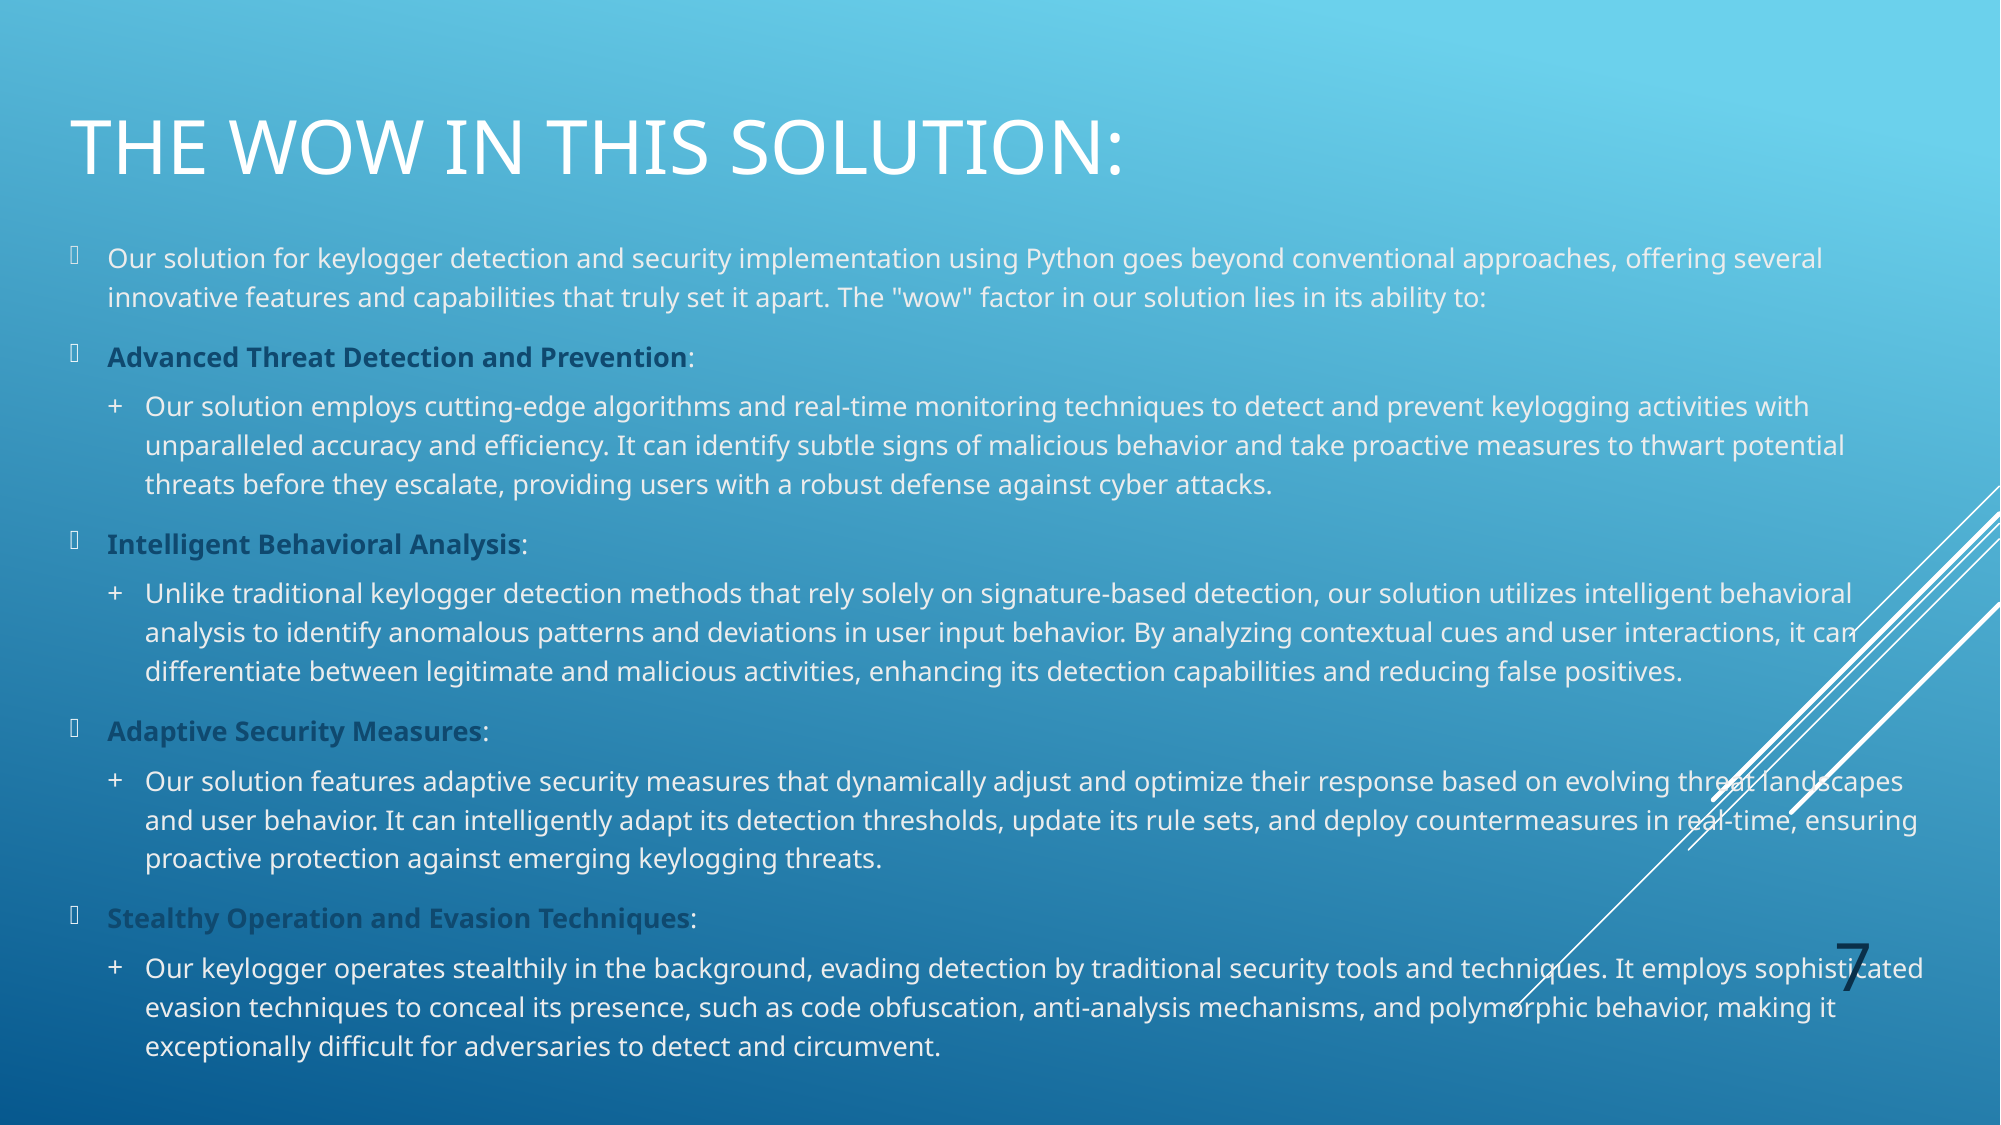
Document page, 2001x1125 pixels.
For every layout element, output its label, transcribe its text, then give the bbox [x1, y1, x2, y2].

slide_number 7 [1700, 915, 1888, 1025]
list Our solution for keylogger detection and security implementation using Python goes beyond conventional approaches, offering several innovative features and capabilities that truly set it apart. The "wow" factor in our solution lies in its ability to: Advanced Threat Detection and Prevention: Our solution employs cutting-edge algorithms and real-time monitoring techniques to detect and prevent keylogging activities with unparalleled accuracy and efficiency. It can identify subtle signs of malicious behavior and take proactive measures to thwart potential threats before they escalate, providing users with a robust defense against cyber attacks. Intelligent Behavioral Analysis: Unlike traditional keylogger detection methods that rely solely on signature-based detection, our solution utilizes intelligent behavioral analysis to identify anomalous patterns and deviations in user input behavior. By analyzing contextual cues and user interactions, it can differentiate between legitimate and malicious activities, enhancing its detection capabilities and reducing false positives. Adaptive Security Measures: Our solution features adaptive security measures that dynamically adjust and optimize their response based on evolving threat landscapes and user behavior. It can intelligently adapt its detection thresholds, update its rule sets, and deploy countermeasures in real-time, ensuring proactive protection against emerging keylogging threats. Stealthy Operation and Evasion Techniques: Our keylogger operates stealthily in the background, evading detection by traditional security tools and techniques. It employs sophisticated evasion techniques to conceal its presence, such as code obfuscation, anti-analysis mechanisms, and polymorphic behavior, making it exceptionally difficult for adversaries to detect and circumvent. [55, 227, 1941, 1051]
title The wow in this solution: [55, 73, 1689, 199]
